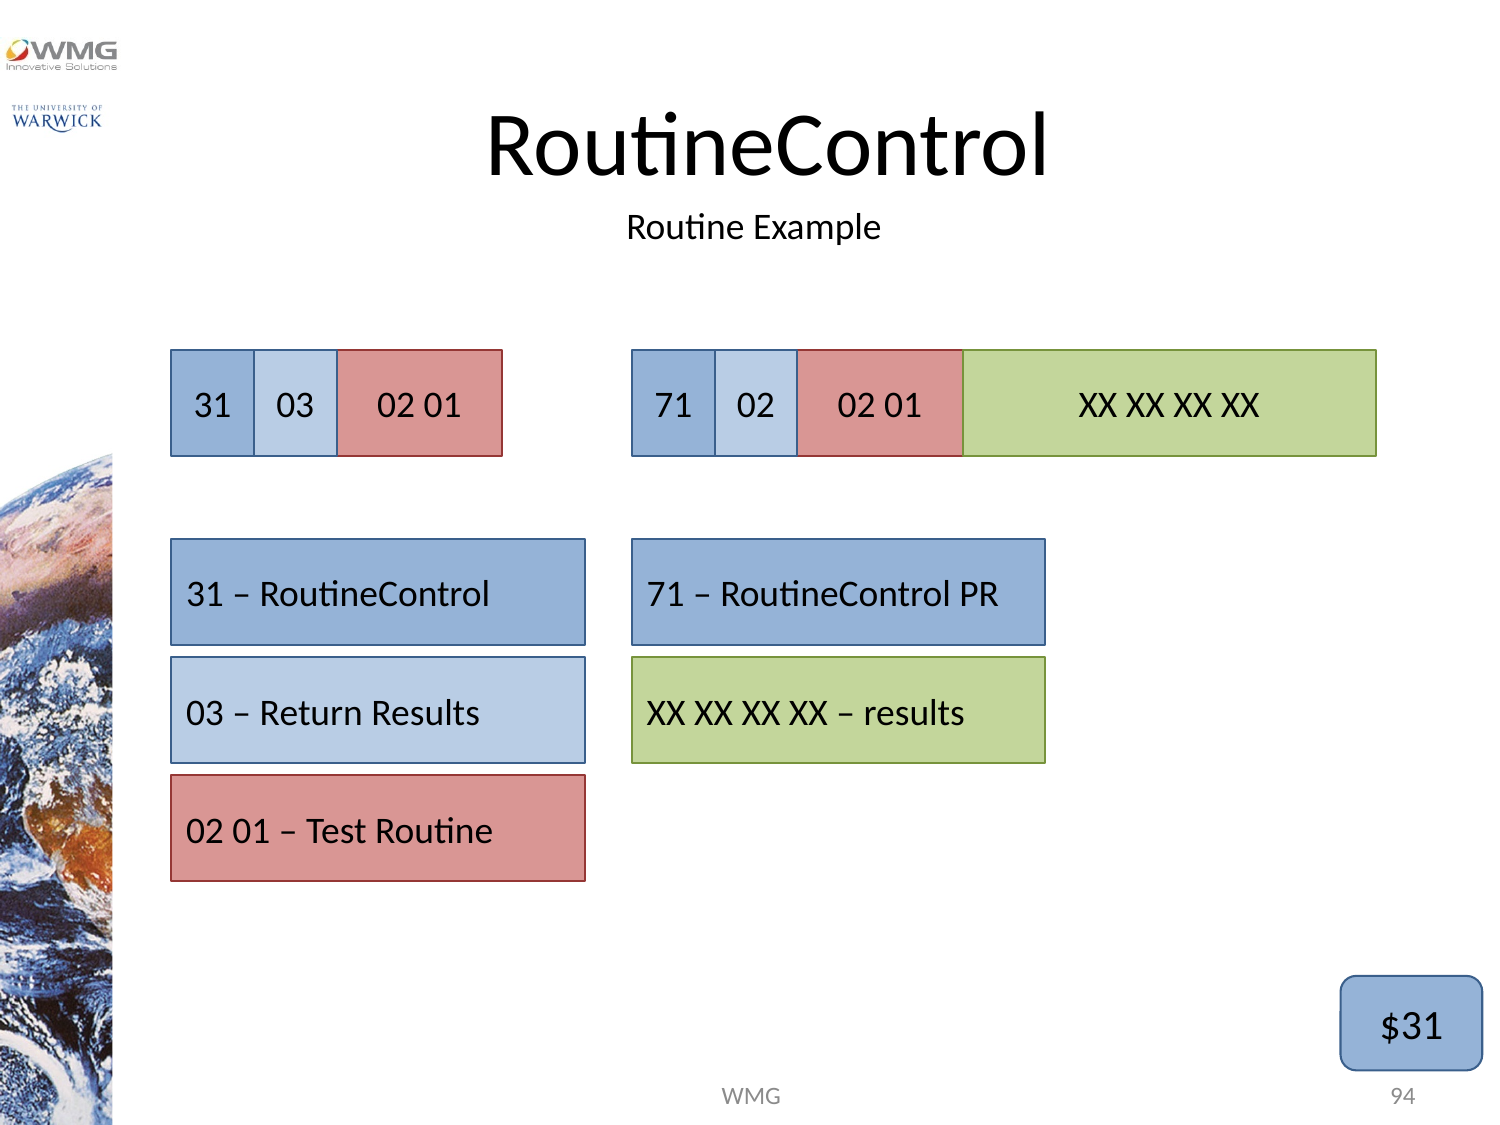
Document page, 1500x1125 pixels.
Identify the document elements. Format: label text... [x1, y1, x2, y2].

text_box XX XX XX XX [960, 348, 1378, 458]
text_box 03 [252, 348, 339, 458]
text_box 71 [630, 348, 712, 458]
text_box 31 – RoutineControl [169, 537, 587, 647]
text_box 02 01 [799, 348, 960, 458]
text_box XX XX XX XX – results [630, 655, 1047, 765]
picture [0, 37, 125, 73]
text_box 02 01 – Test Routine [169, 773, 587, 883]
text_box 02 [712, 348, 799, 458]
slide_number 94 [1080, 1065, 1431, 1125]
text_box 02 01 [339, 348, 504, 458]
picture [0, 93, 112, 138]
text_box 31 [169, 348, 252, 458]
footer WMG [513, 1065, 989, 1125]
title RoutineControl [112, 45, 1425, 233]
picture [0, 399, 113, 1125]
text_box Routine Example [611, 194, 897, 255]
text_box $31 [1338, 973, 1485, 1073]
text_box 71 – RoutineControl PR [630, 537, 1047, 647]
text_box 03 – Return Results [169, 655, 587, 765]
